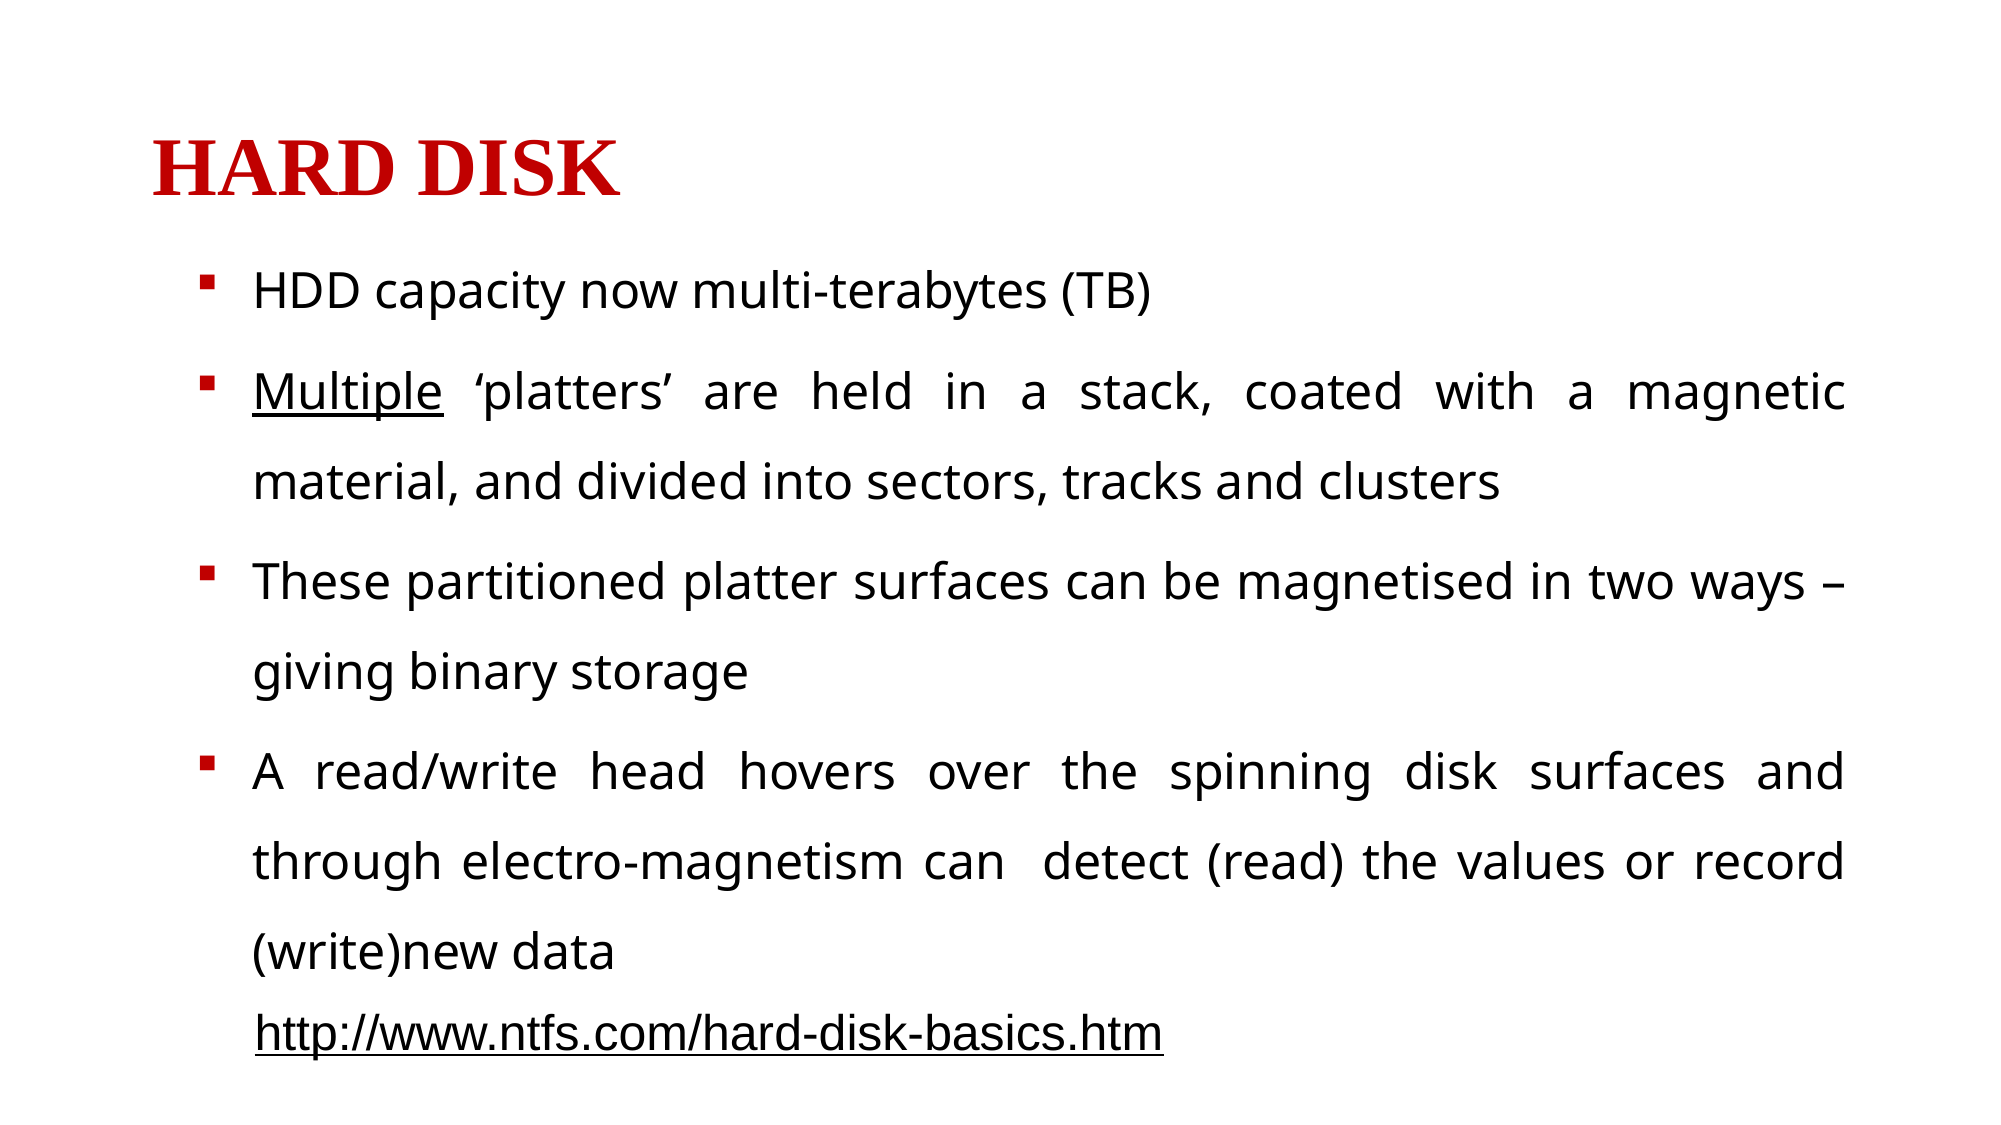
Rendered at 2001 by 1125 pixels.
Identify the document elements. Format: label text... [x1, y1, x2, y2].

title HARD DISK [137, 59, 1863, 221]
text_box HDD capacity now multi-terabytes (TB) Multiple ‘platters’ are held in a stack, coated with a magnetic material, and divided into sectors, tracks and clusters These partitioned platter surfaces can be magnetised in two ways – giving binary storage A read/write head hovers over the spinning disk surfaces and through electro-magnetism can detect (read) the values or record (write)new data [137, 221, 1863, 990]
text_box http://www.ntfs.com/hard-disk-basics.htm [239, 993, 1193, 1069]
